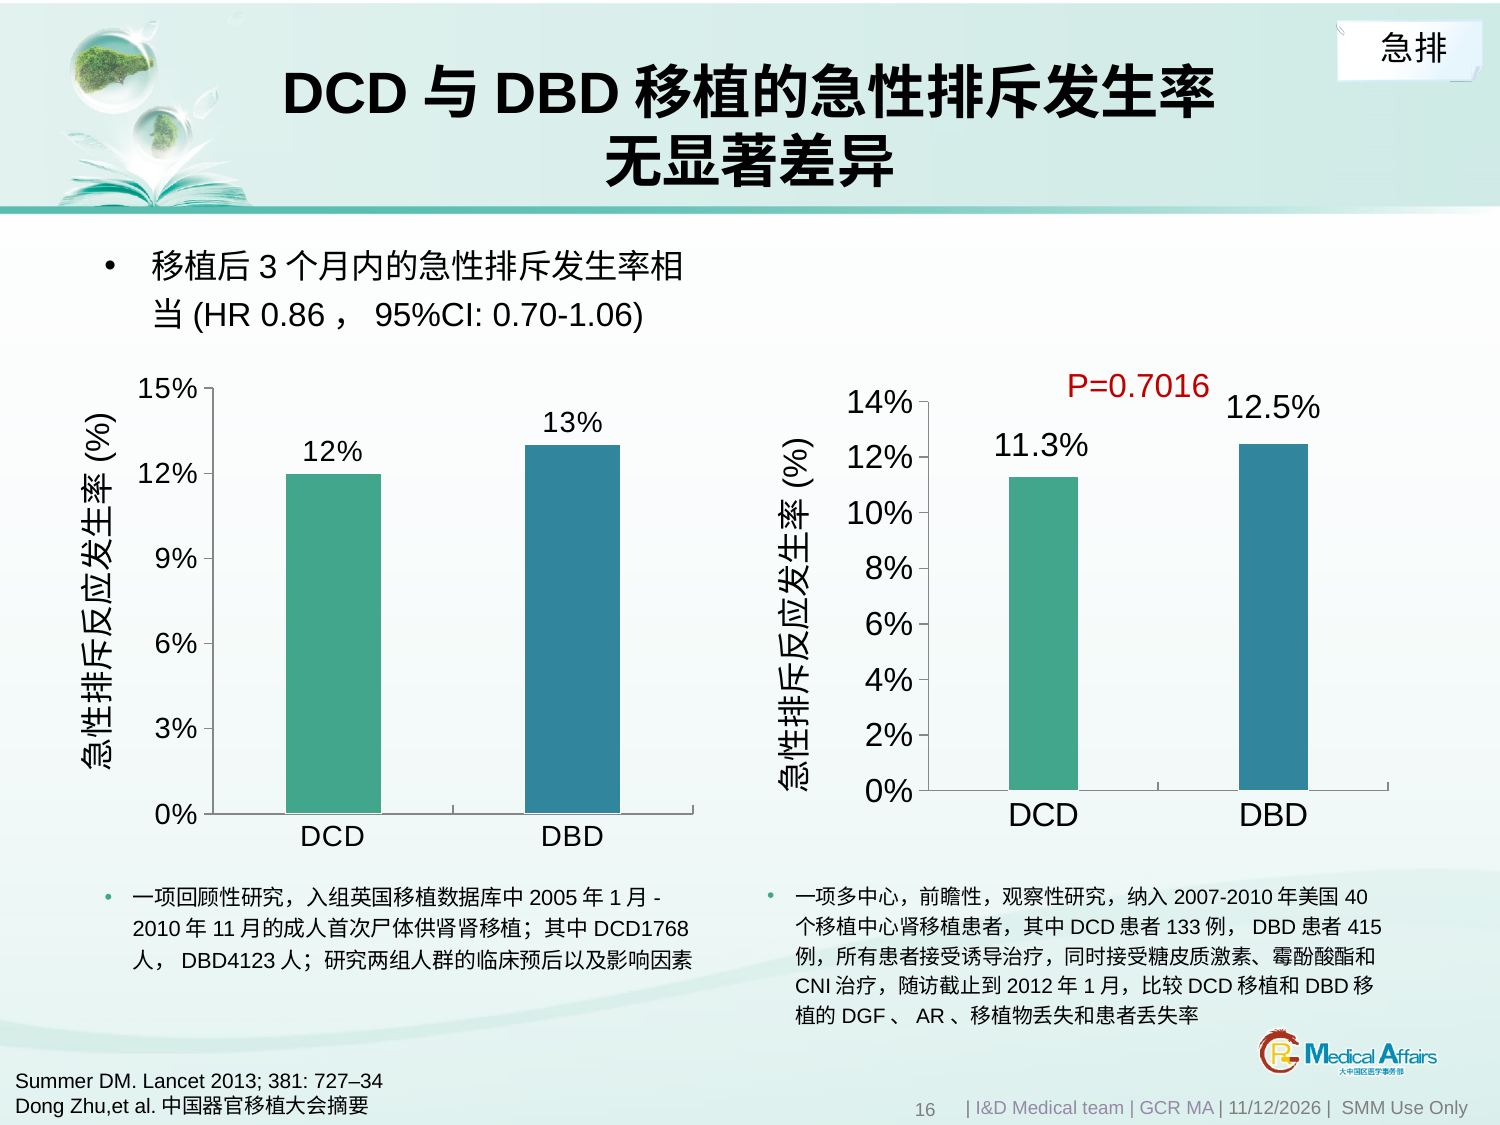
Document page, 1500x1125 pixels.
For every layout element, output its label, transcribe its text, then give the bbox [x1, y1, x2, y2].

title DCD与DBD移植的急性排斥发生率 无显著差异 [75, 30, 1425, 219]
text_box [735, 321, 1424, 870]
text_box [1336, 18, 1483, 82]
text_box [68, 361, 705, 863]
picture [0, 1, 1500, 1125]
text_box Summer DM. Lancet 2013; 381: 727–34 Dong Zhu,et al.中国器官移植大会摘要 [0, 1060, 399, 1125]
text_box 移植后3个月内的急性排斥发生率相当(HR 0.86，95%CI: 0.70-1.06) [89, 230, 703, 341]
text_box 一项多中心，前瞻性，观察性研究，纳入2007-2010年美国40个移植中心肾移植患者，其中DCD患者133例，DBD患者415例，所有患者接受诱导治疗，同时接受糖皮质激素、霉酚酸酯和CNI治疗，随访截止到2012年1月，比较DCD移植和DBD移植的DGF、AR、移植物丢失和患者丢失率 [752, 877, 1402, 1036]
text_box 一项回顾性研究，入组英国移植数据库中2005年1月-2010年11月的成人首次尸体供肾肾移植；其中DCD1768人，DBD4123人；研究两组人群的临床预后以及影响因素 [89, 871, 713, 981]
